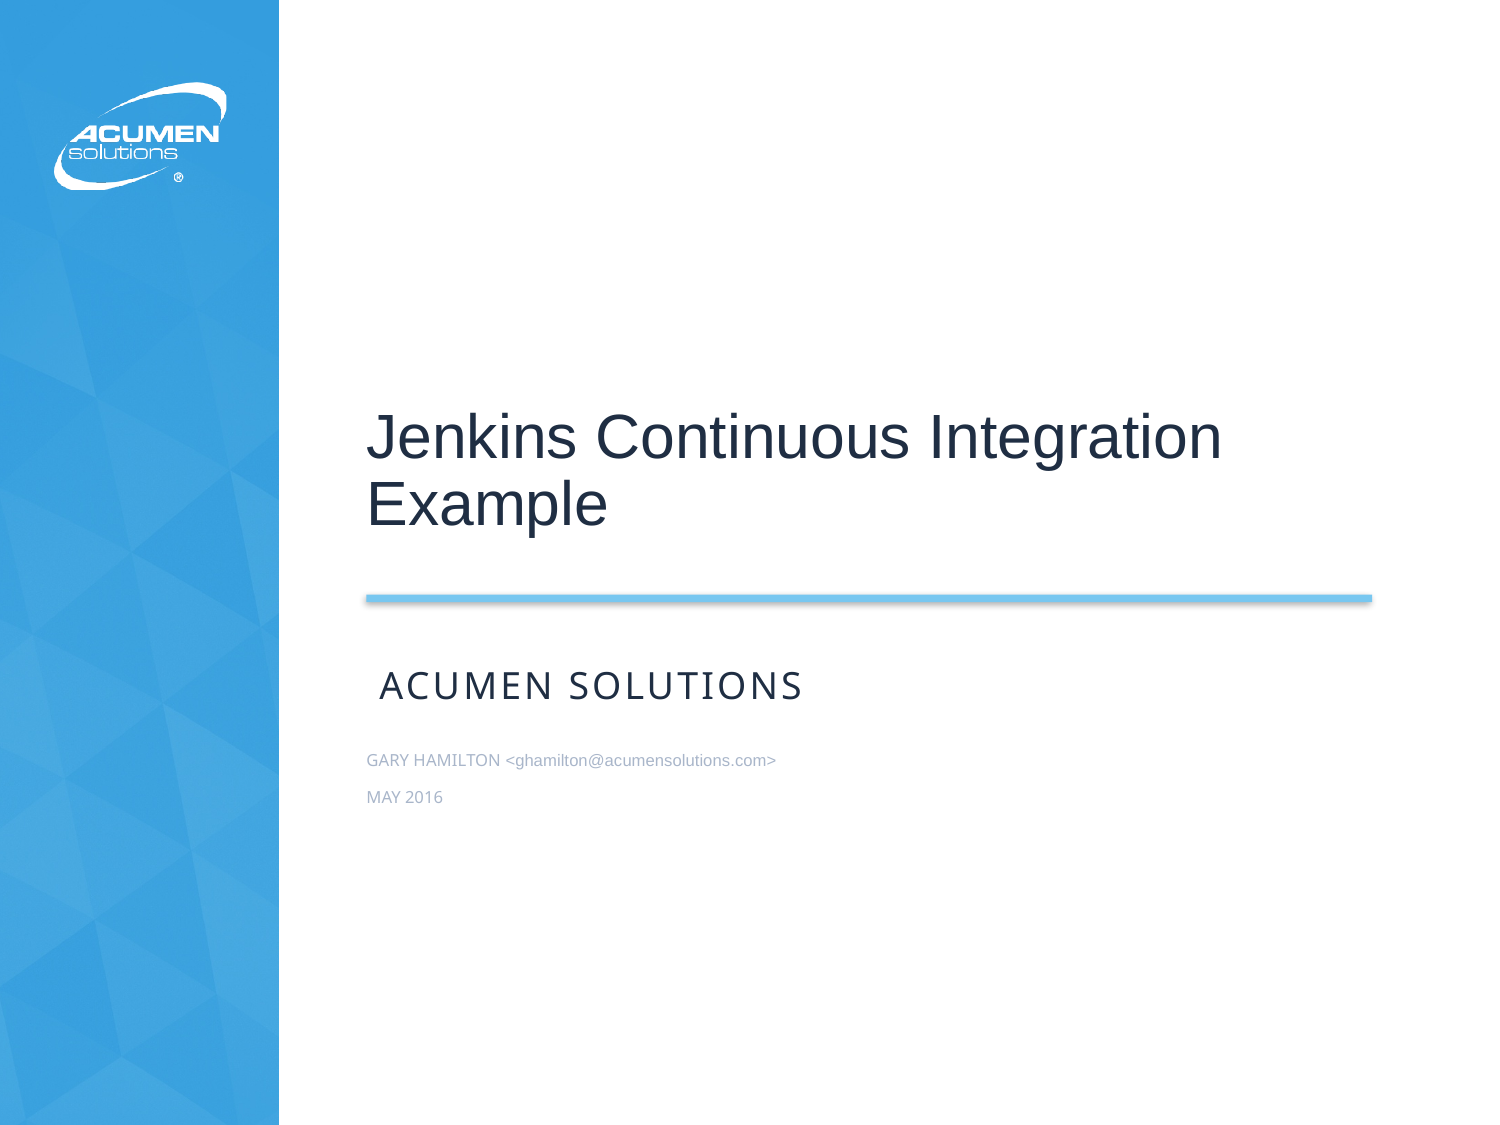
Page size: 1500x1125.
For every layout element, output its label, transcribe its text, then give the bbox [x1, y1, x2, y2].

picture [0, 0, 279, 1125]
subtitle Acumen Solutions [366, 652, 1373, 746]
list Gary Hamilton <ghamilton@acumensolutions.com> May 2016 [366, 746, 1372, 884]
title Jenkins Continuous Integration Example [366, 395, 1373, 538]
